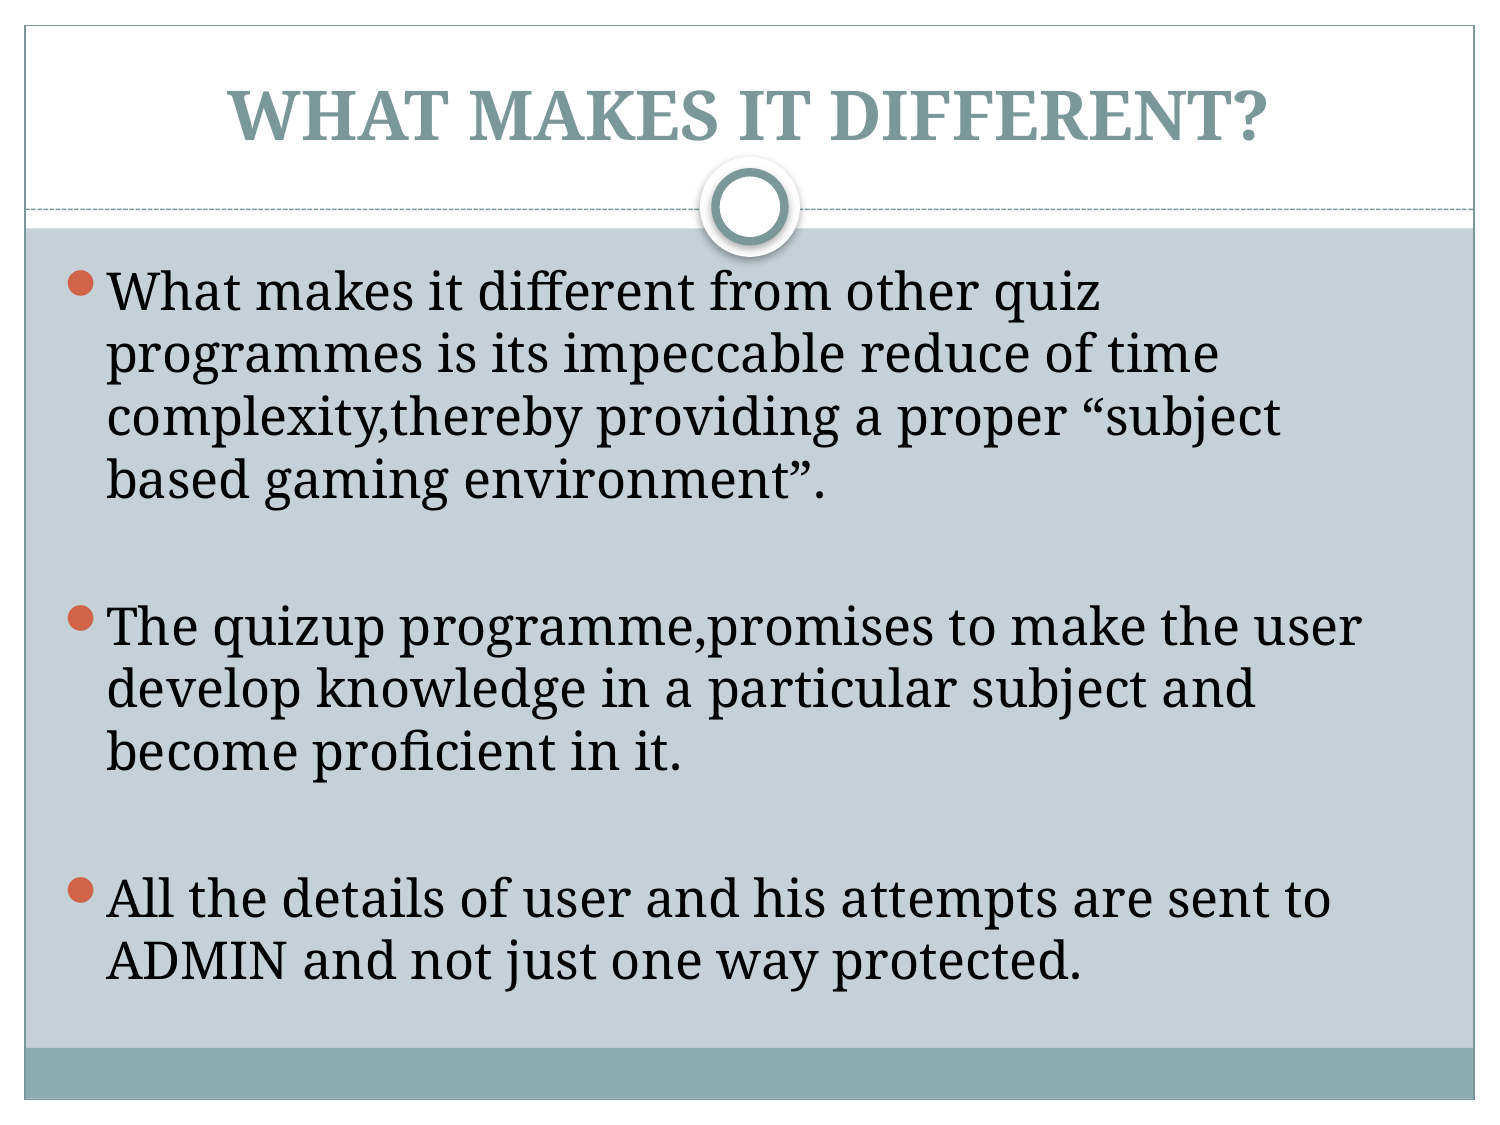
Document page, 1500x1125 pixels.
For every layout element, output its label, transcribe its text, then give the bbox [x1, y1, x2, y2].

title WHAT MAKES IT DIFFERENT? [49, 37, 1450, 162]
list What makes it different from other quiz programmes is its impeccable reduce of time complexity,thereby providing a proper “subject based gaming environment”. The quizup programme,promises to make the user develop knowledge in a particular subject and become proficient in it. All the details of user and his attempts are sent to ADMIN and not just one way protected. [49, 250, 1445, 1001]
